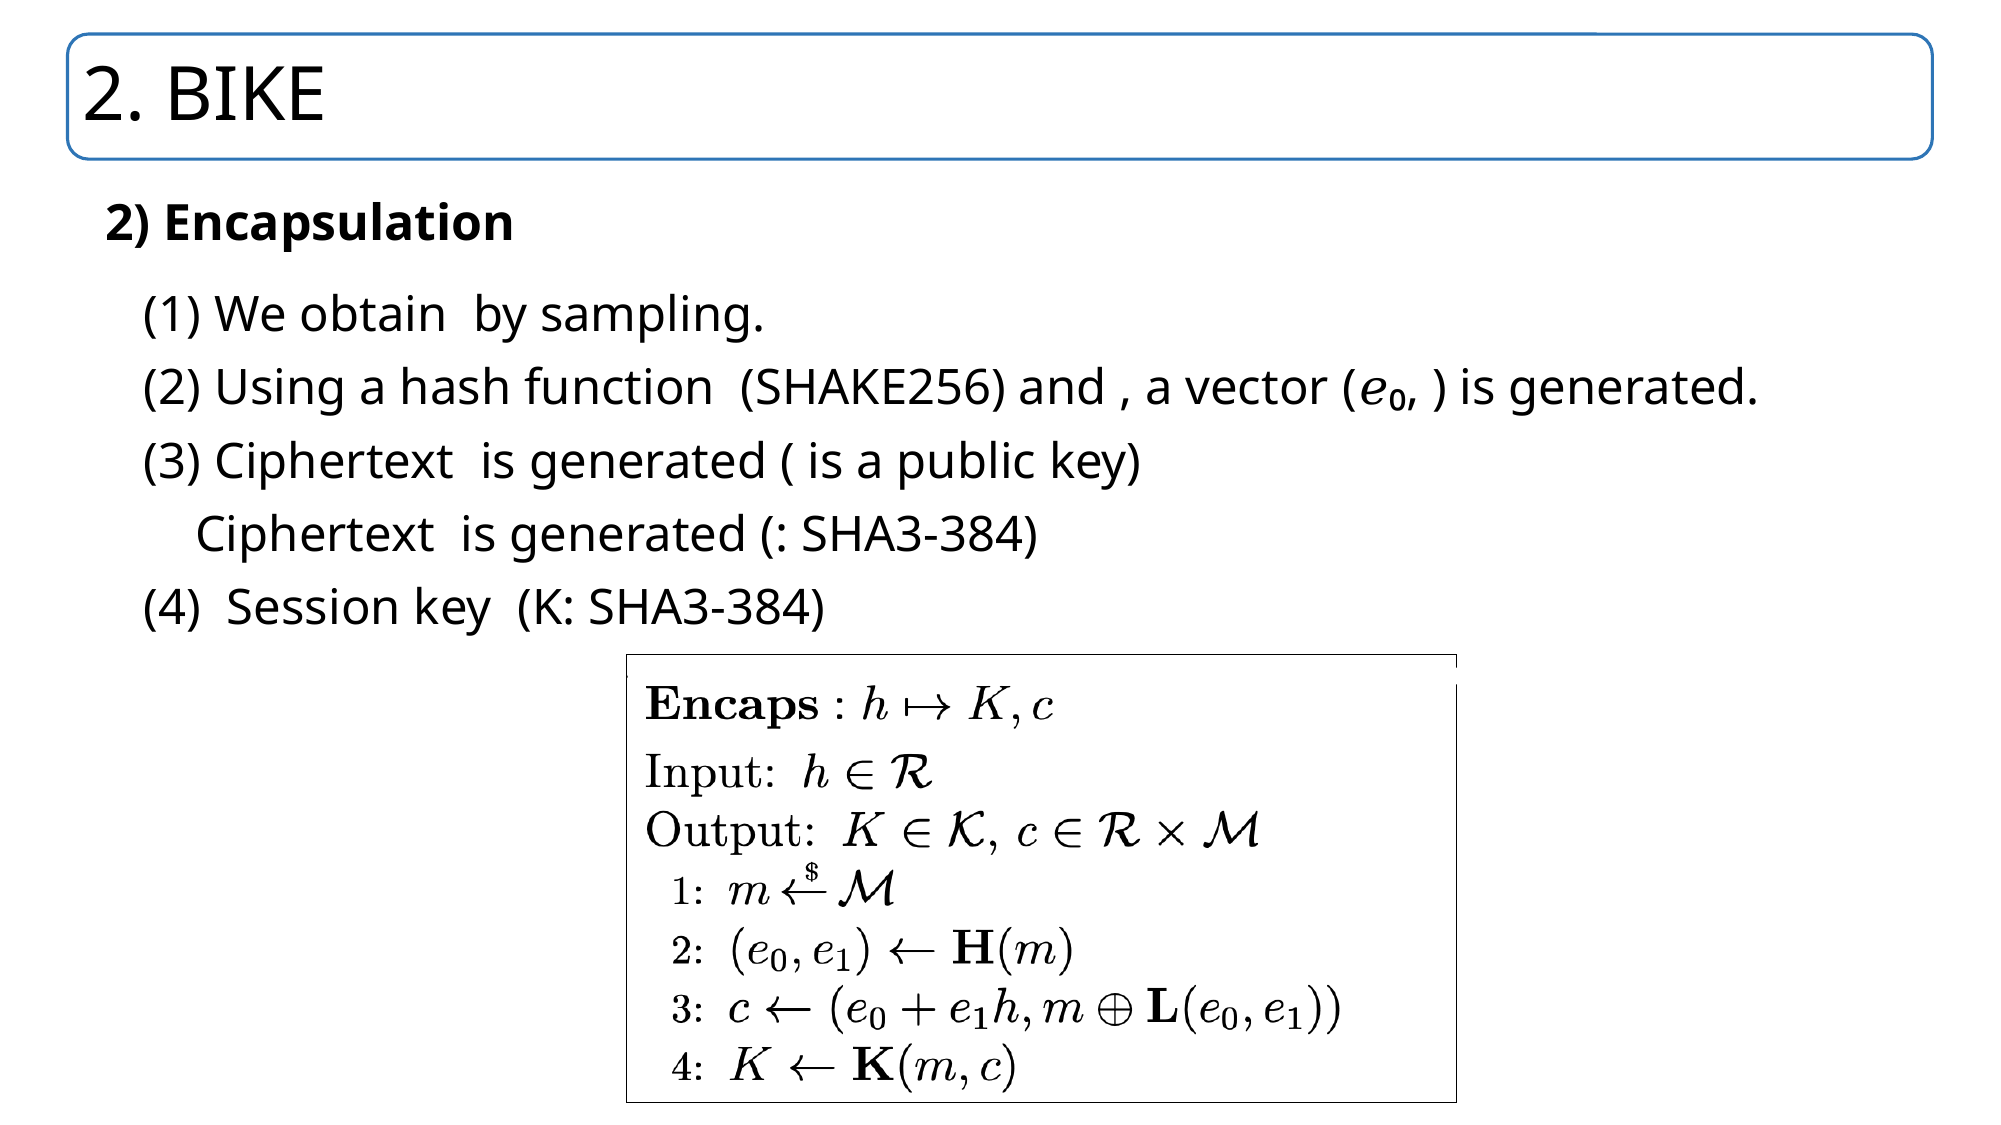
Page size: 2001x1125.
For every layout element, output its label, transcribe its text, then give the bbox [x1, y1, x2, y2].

title 2. BIKE [67, 34, 1933, 160]
text_box 2) Encapsulation [90, 183, 1167, 258]
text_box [626, 654, 1458, 1103]
